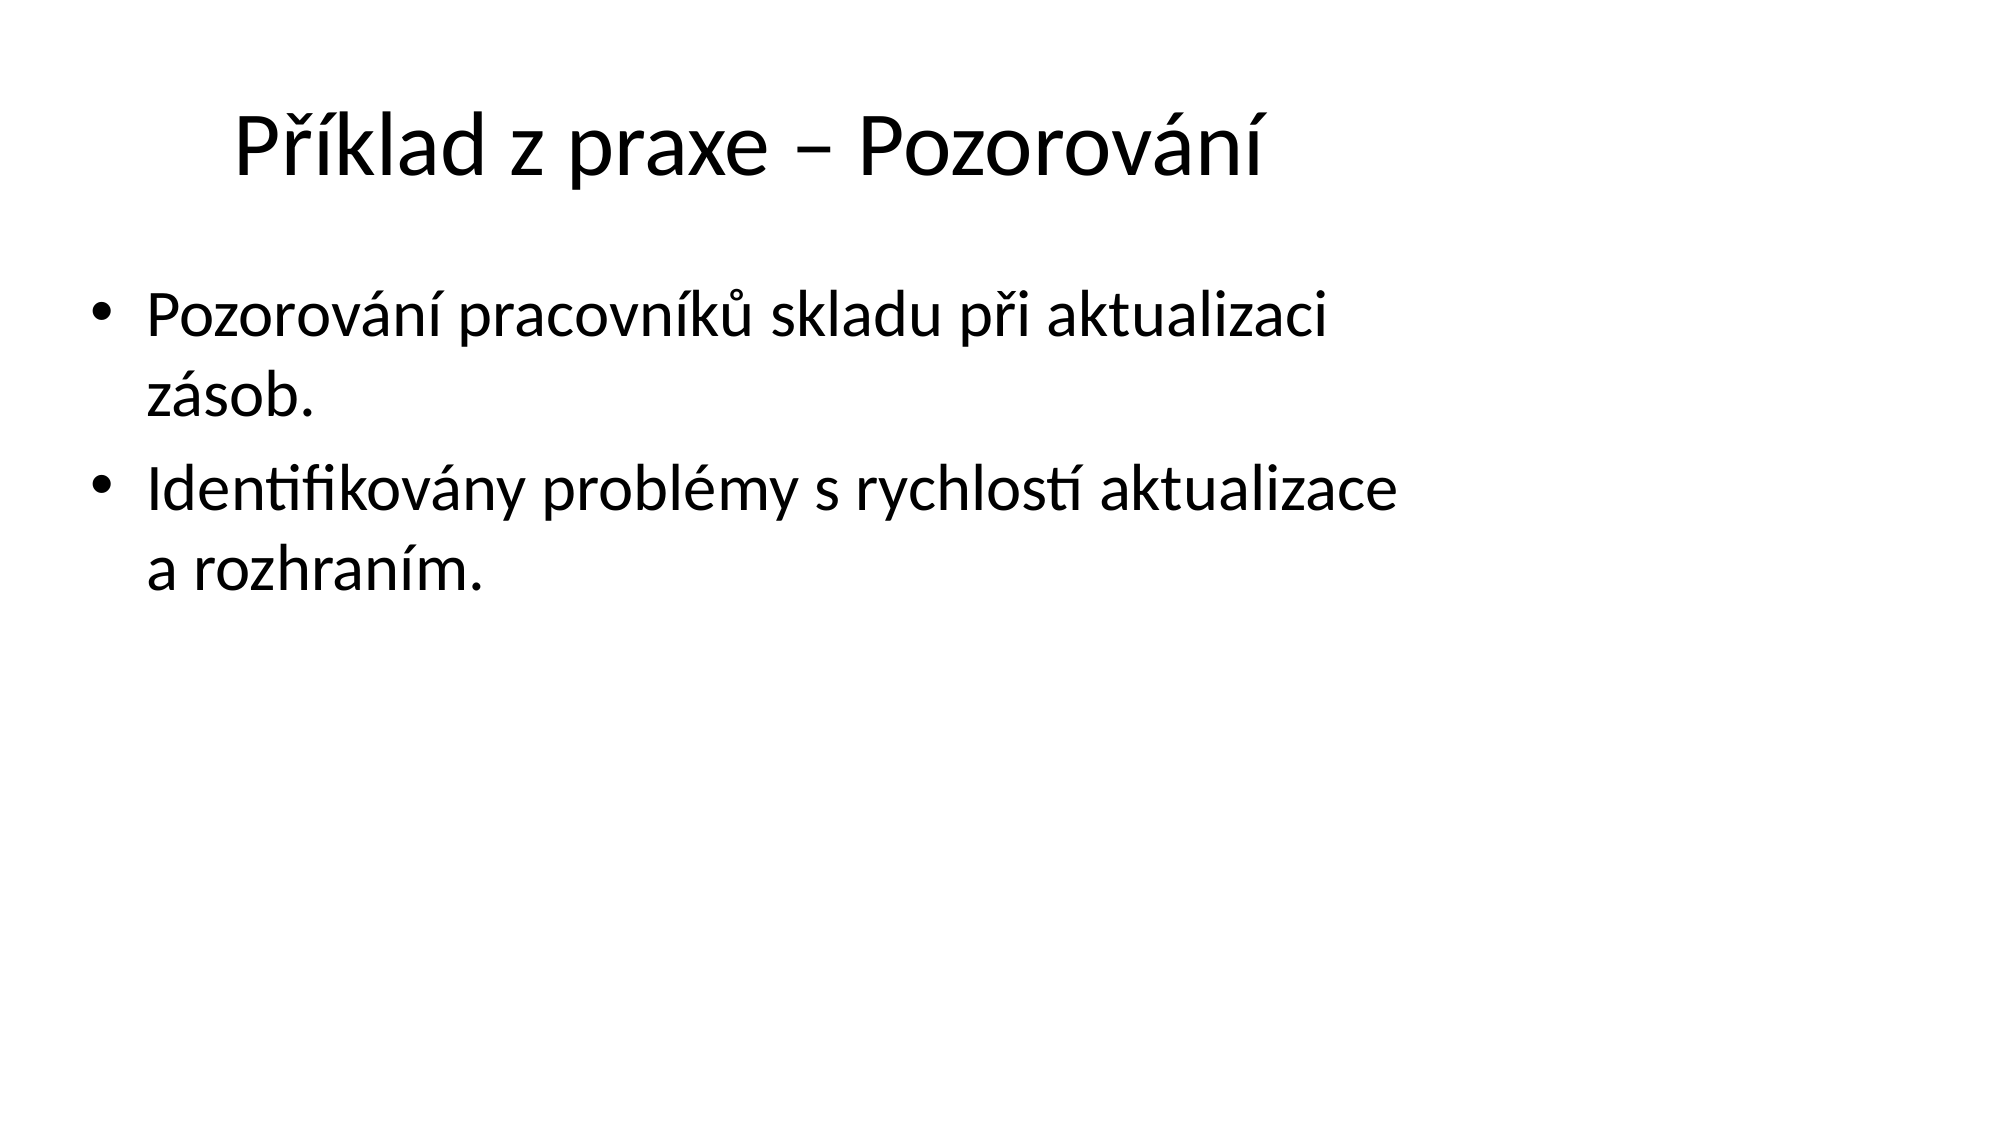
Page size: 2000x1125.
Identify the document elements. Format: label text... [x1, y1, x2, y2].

title Příklad z praxe – Pozorování [75, 45, 1425, 233]
list Pozorování pracovníků skladu při aktualizaci zásob. Identifikovány problémy s rychlostí aktualizace a rozhraním. [75, 262, 1425, 1005]
